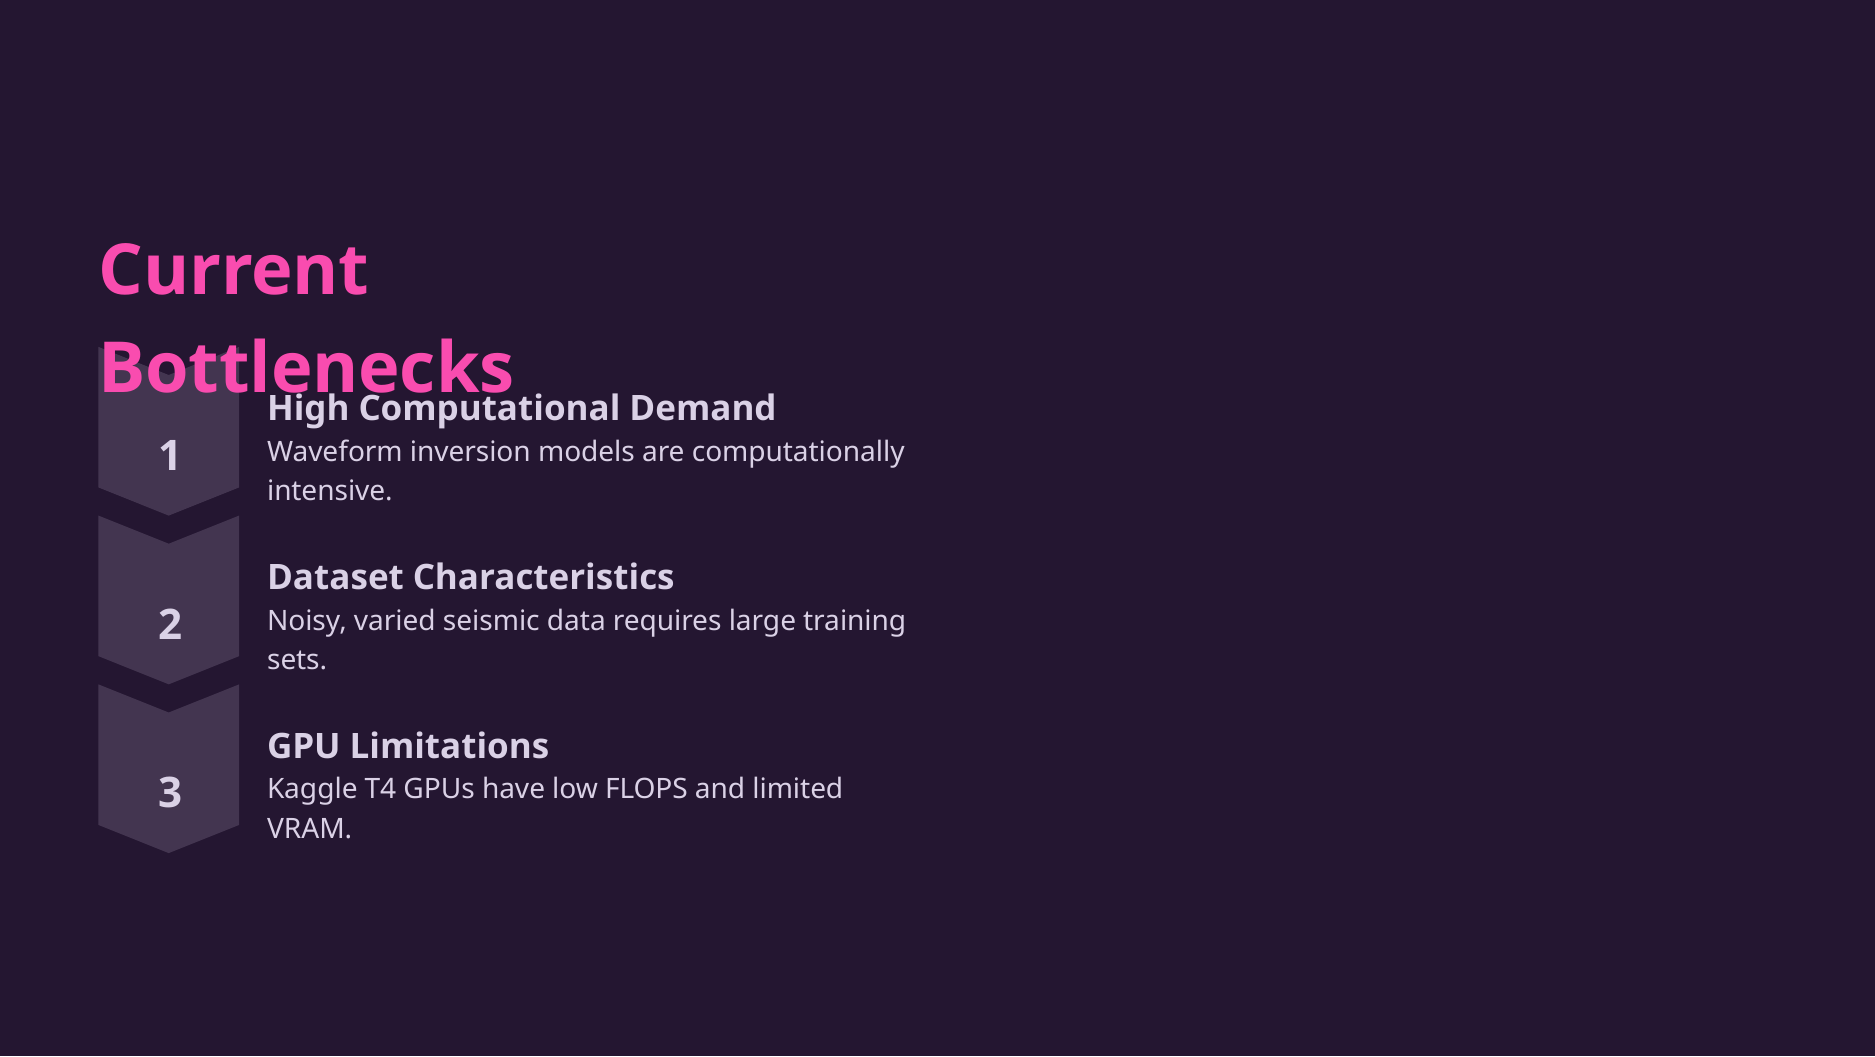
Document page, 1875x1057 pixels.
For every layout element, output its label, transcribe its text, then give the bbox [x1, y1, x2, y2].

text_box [87, 336, 250, 864]
text_box High Computational Demand Waveform inversion models are computationally intensive. [267, 378, 1029, 507]
text_box Current Bottlenecks [98, 209, 780, 407]
text_box Dataset Characteristics Noisy, varied seismic data requires large training sets. [267, 547, 967, 675]
text_box GPU Limitations Kaggle T4 GPUs have low FLOPS and limited VRAM. [267, 715, 916, 844]
